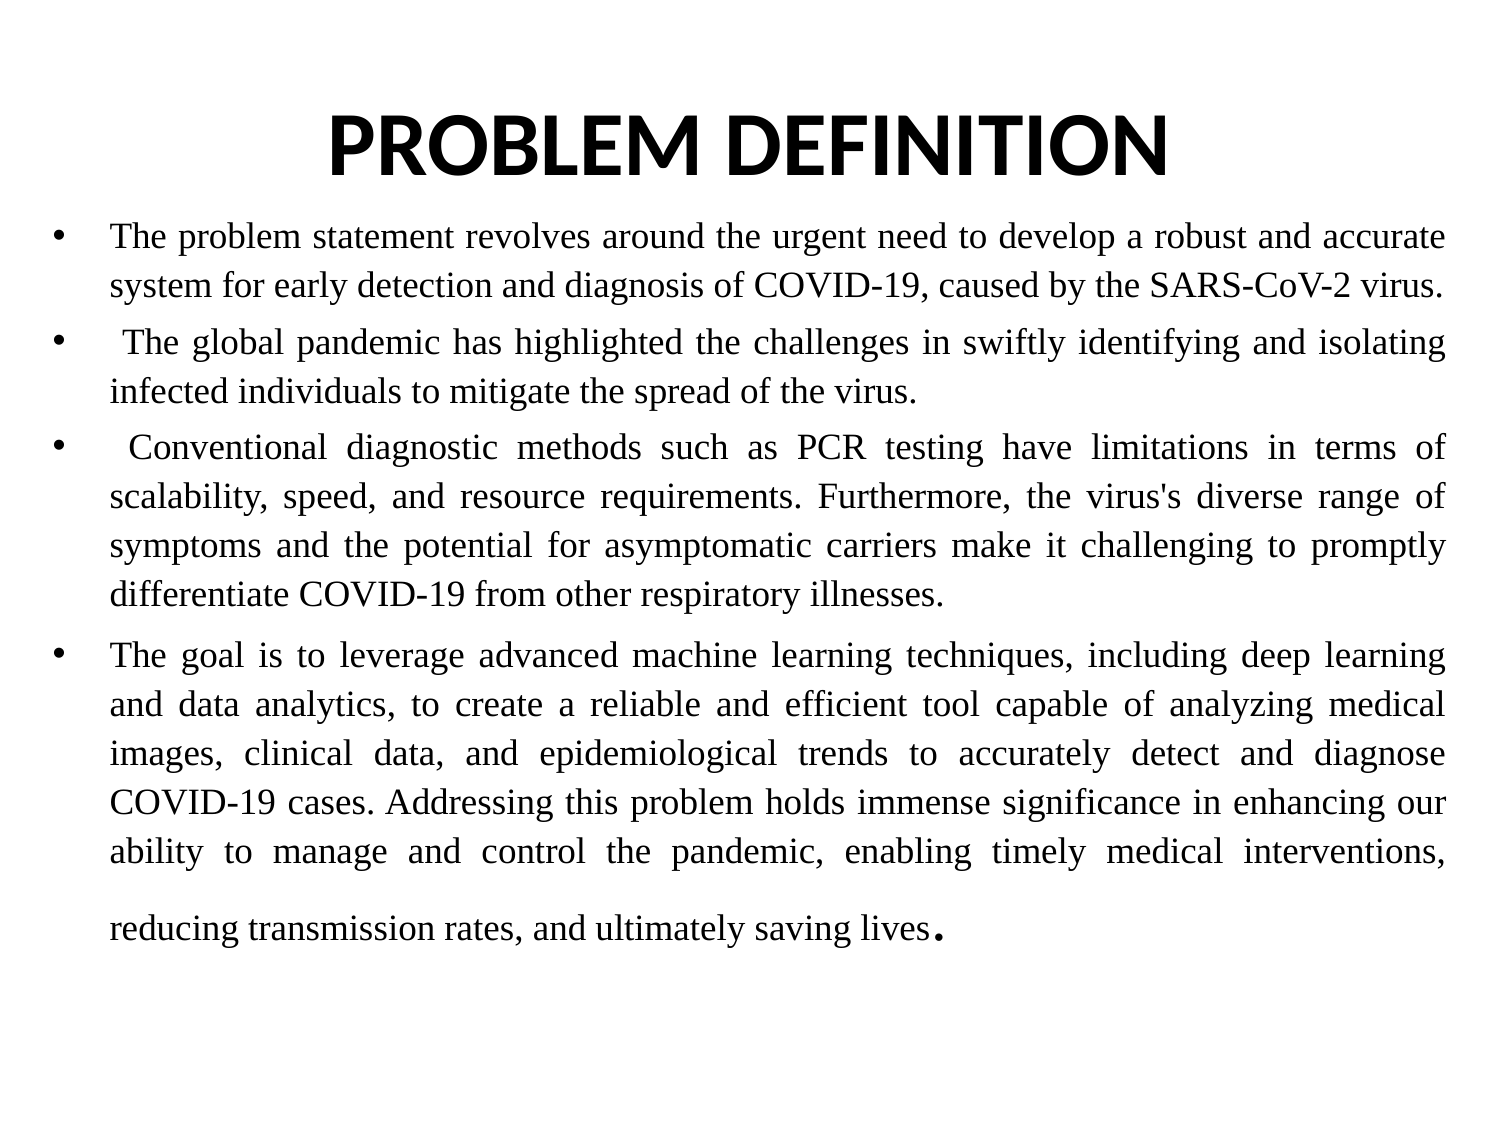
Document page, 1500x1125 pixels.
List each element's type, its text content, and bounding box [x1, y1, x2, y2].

list The problem statement revolves around the urgent need to develop a robust and accurate system for early detection and diagnosis of COVID-19, caused by the SARS-CoV-2 virus. The global pandemic has highlighted the challenges in swiftly identifying and isolating infected individuals to mitigate the spread of the virus. Conventional diagnostic methods such as PCR testing have limitations in terms of scalability, speed, and resource requirements. Furthermore, the virus's diverse range of symptoms and the potential for asymptomatic carriers make it challenging to promptly differentiate COVID-19 from other respiratory illnesses. The goal is to leverage advanced machine learning techniques, including deep learning and data analytics, to create a reliable and efficient tool capable of analyzing medical images, clinical data, and epidemiological trends to accurately detect and diagnose COVID-19 cases. Addressing this problem holds immense significance in enhancing our ability to manage and control the pandemic, enabling timely medical interventions, reducing transmission rates, and ultimately saving lives. [37, 200, 1463, 980]
title PROBLEM DEFINITION [75, 45, 1425, 200]
